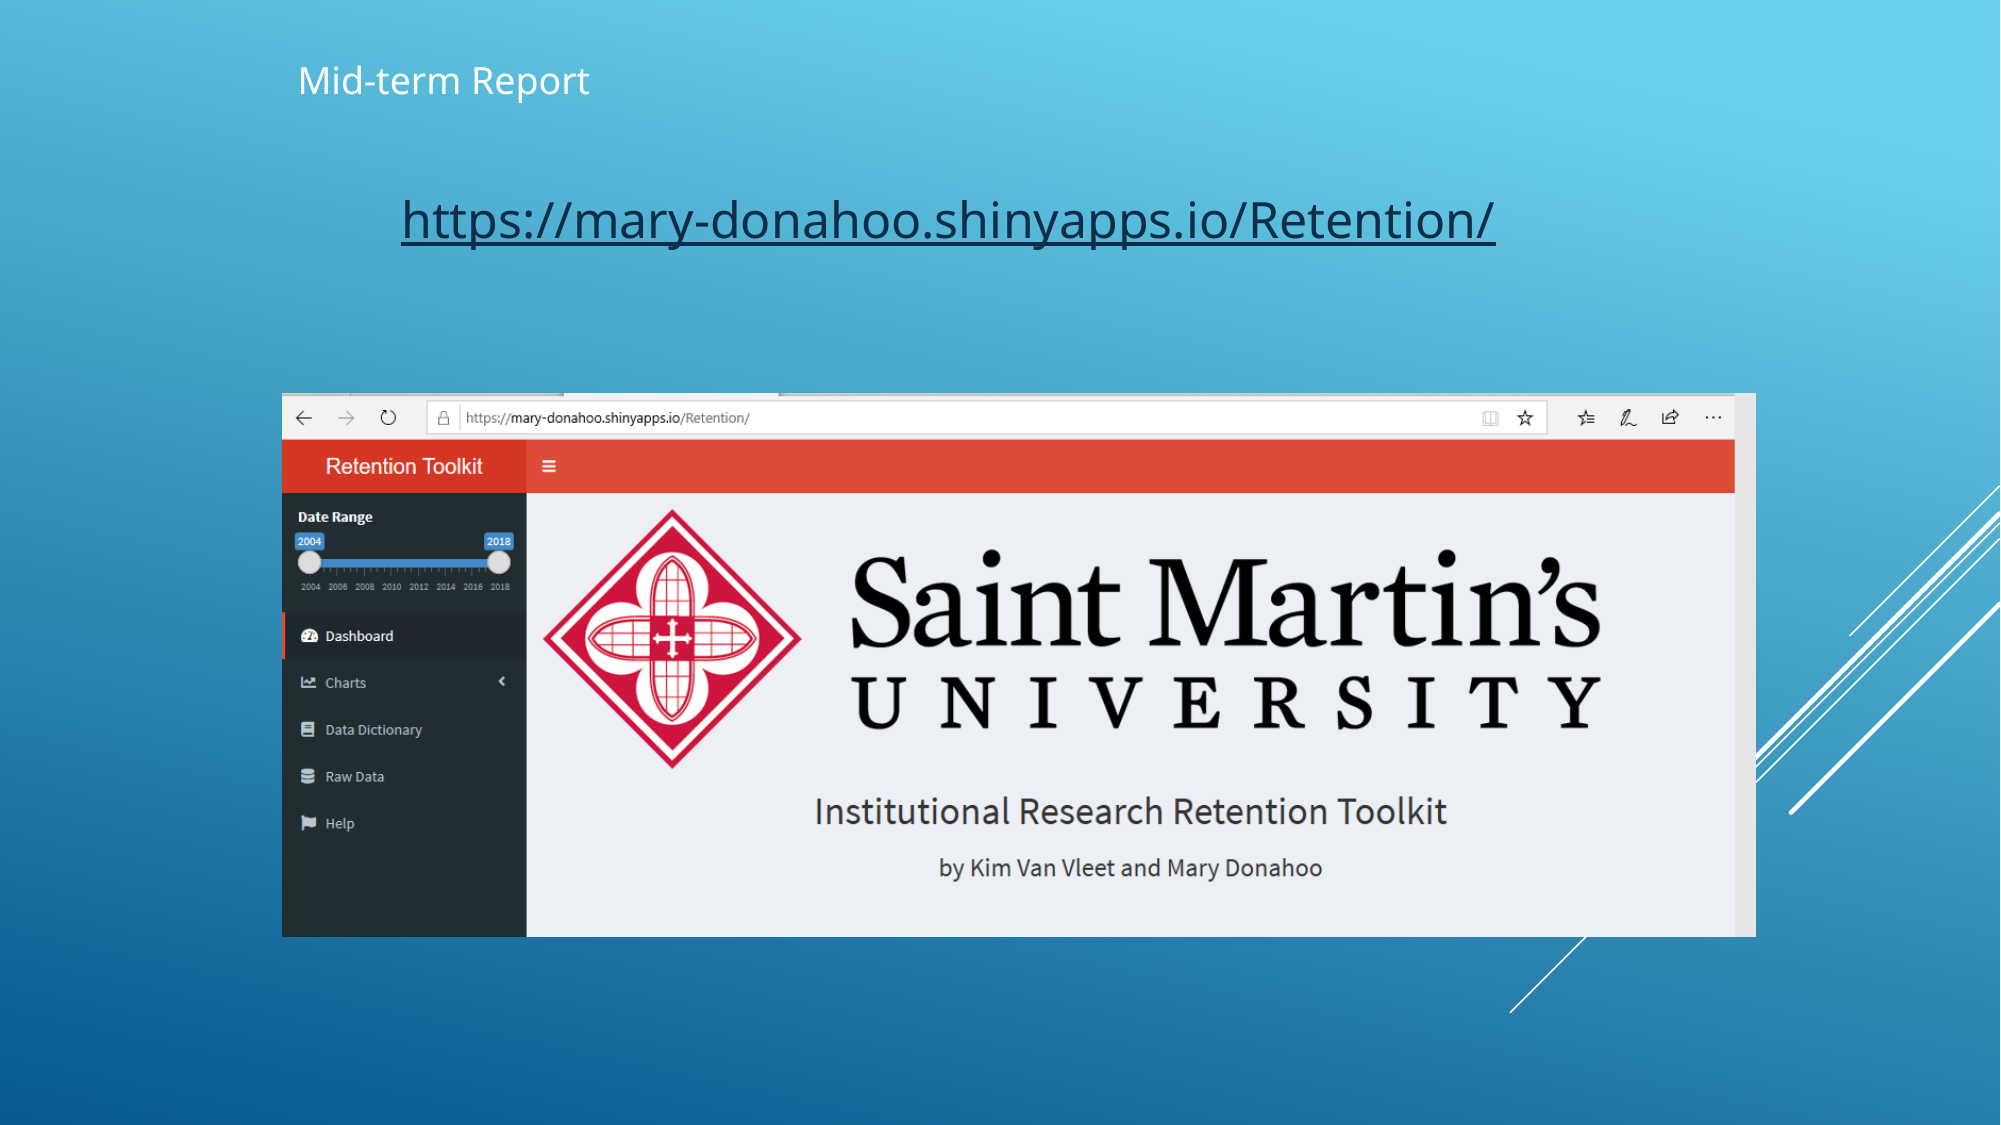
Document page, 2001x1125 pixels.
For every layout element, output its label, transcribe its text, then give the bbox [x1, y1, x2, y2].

text_box https://mary-donahoo.shinyapps.io/Retention/ [386, 181, 1565, 265]
picture [282, 393, 1756, 937]
text_box Mid-term Report [282, 49, 1600, 110]
